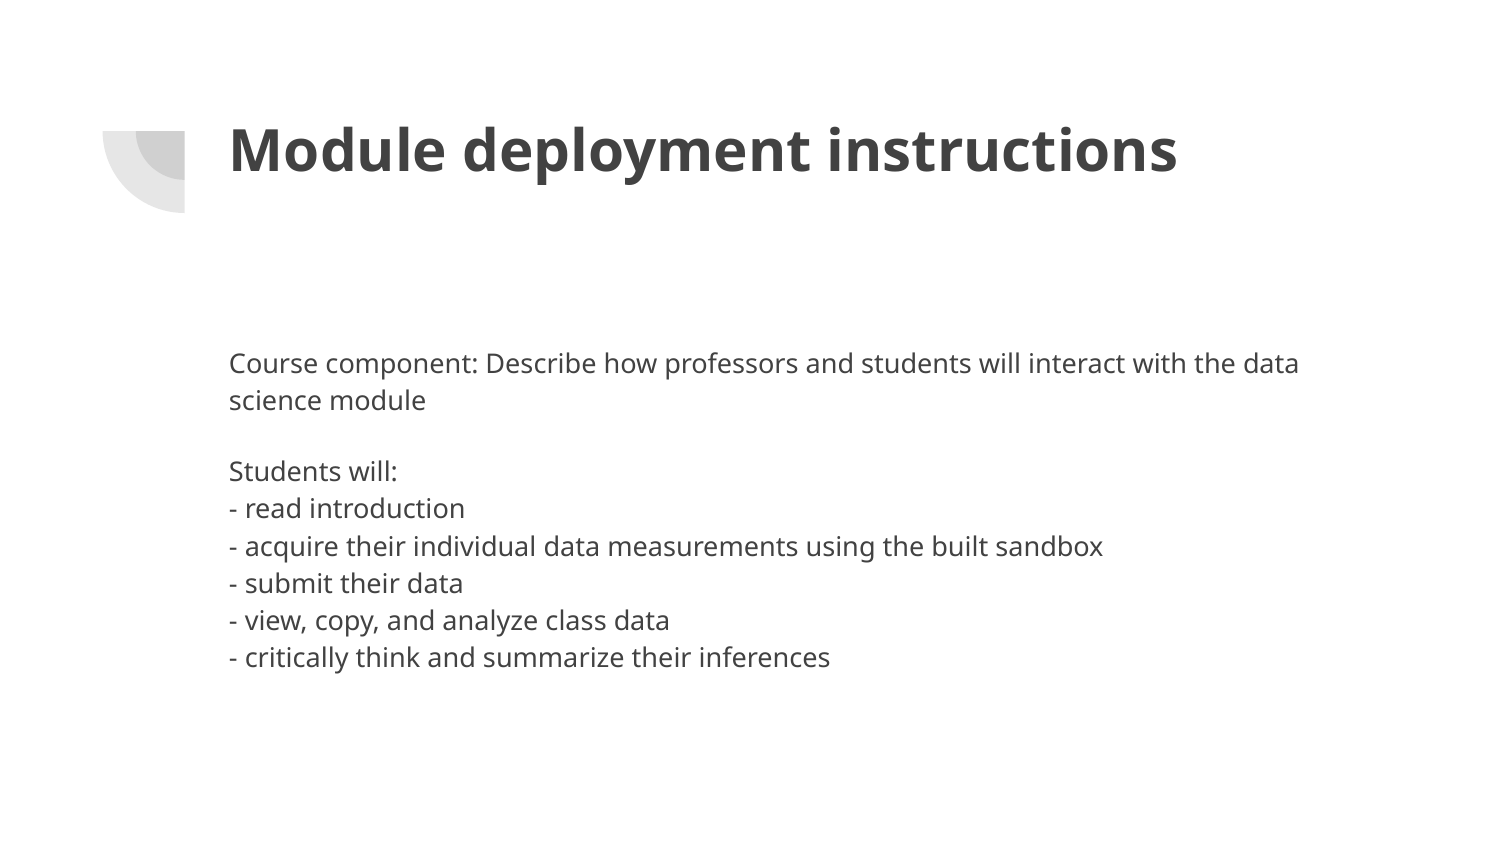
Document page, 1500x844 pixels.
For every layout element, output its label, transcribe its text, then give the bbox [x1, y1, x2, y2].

list Course component: Describe how professors and students will interact with the data science module Students will: - read introduction - acquire their individual data measurements using the built sandbox - submit their data - view, copy, and analyze class data - critically think and summarize their inferences [213, 326, 1368, 744]
title Module deployment instructions [213, 98, 1368, 263]
